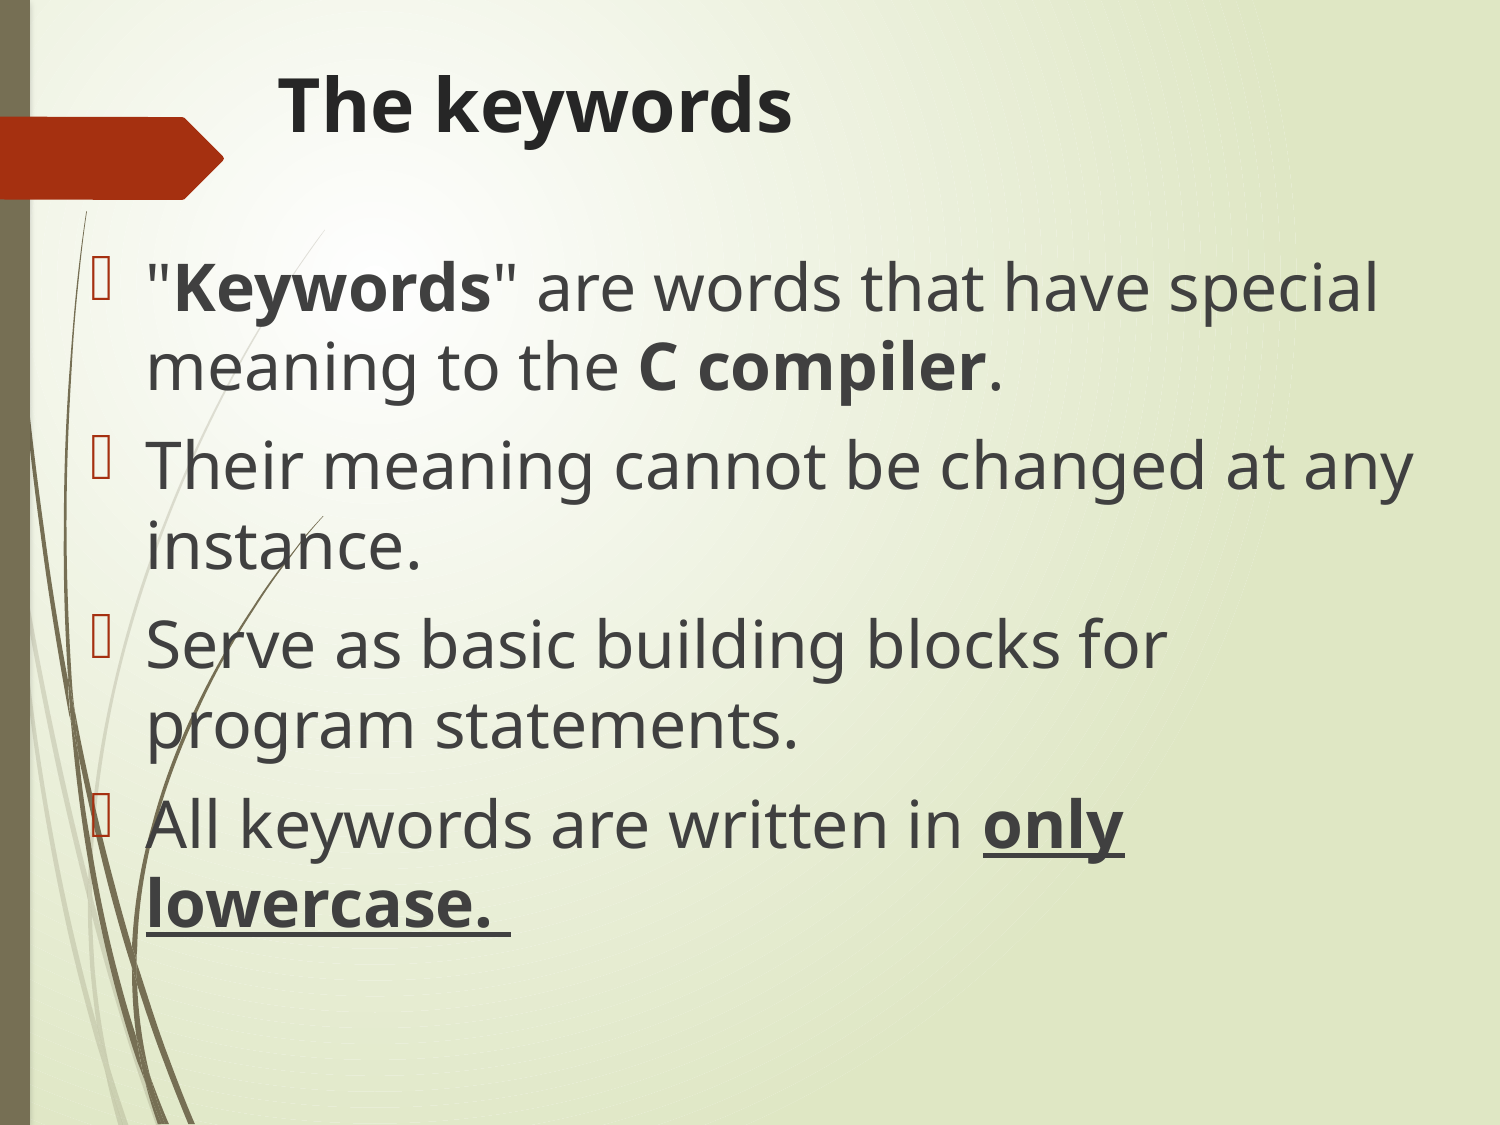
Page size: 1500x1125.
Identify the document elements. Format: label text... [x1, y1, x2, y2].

list "Keywords" are words that have special meaning to the C compiler. Their meaning cannot be changed at any instance. Serve as basic building blocks for program statements. All keywords are written in only lowercase. [75, 237, 1438, 952]
title The keywords [262, 50, 1400, 237]
